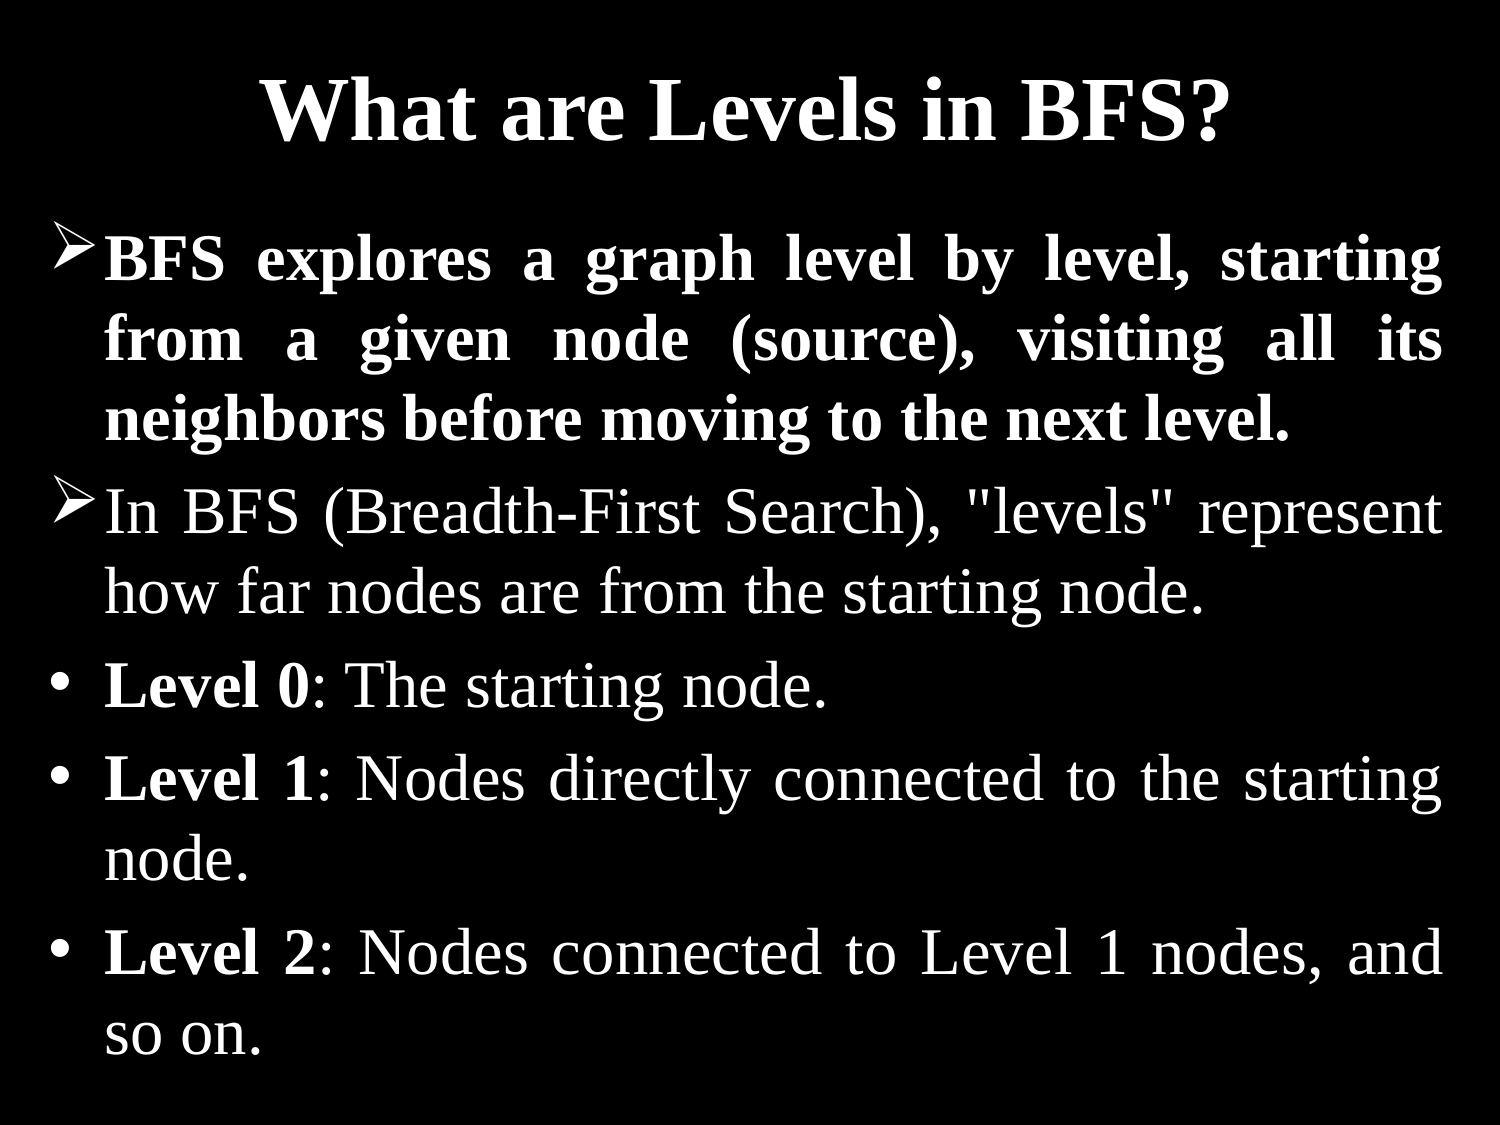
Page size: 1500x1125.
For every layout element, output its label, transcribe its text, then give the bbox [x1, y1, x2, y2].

title What are Levels in BFS? [33, 22, 1461, 185]
list BFS explores a graph level by level, starting from a given node (source), visiting all its neighbors before moving to the next level. In BFS (Breadth-First Search), "levels" represent how far nodes are from the starting node. Level 0: The starting node. Level 1: Nodes directly connected to the starting node. Level 2: Nodes connected to Level 1 nodes, and so on. [33, 206, 1461, 1103]
